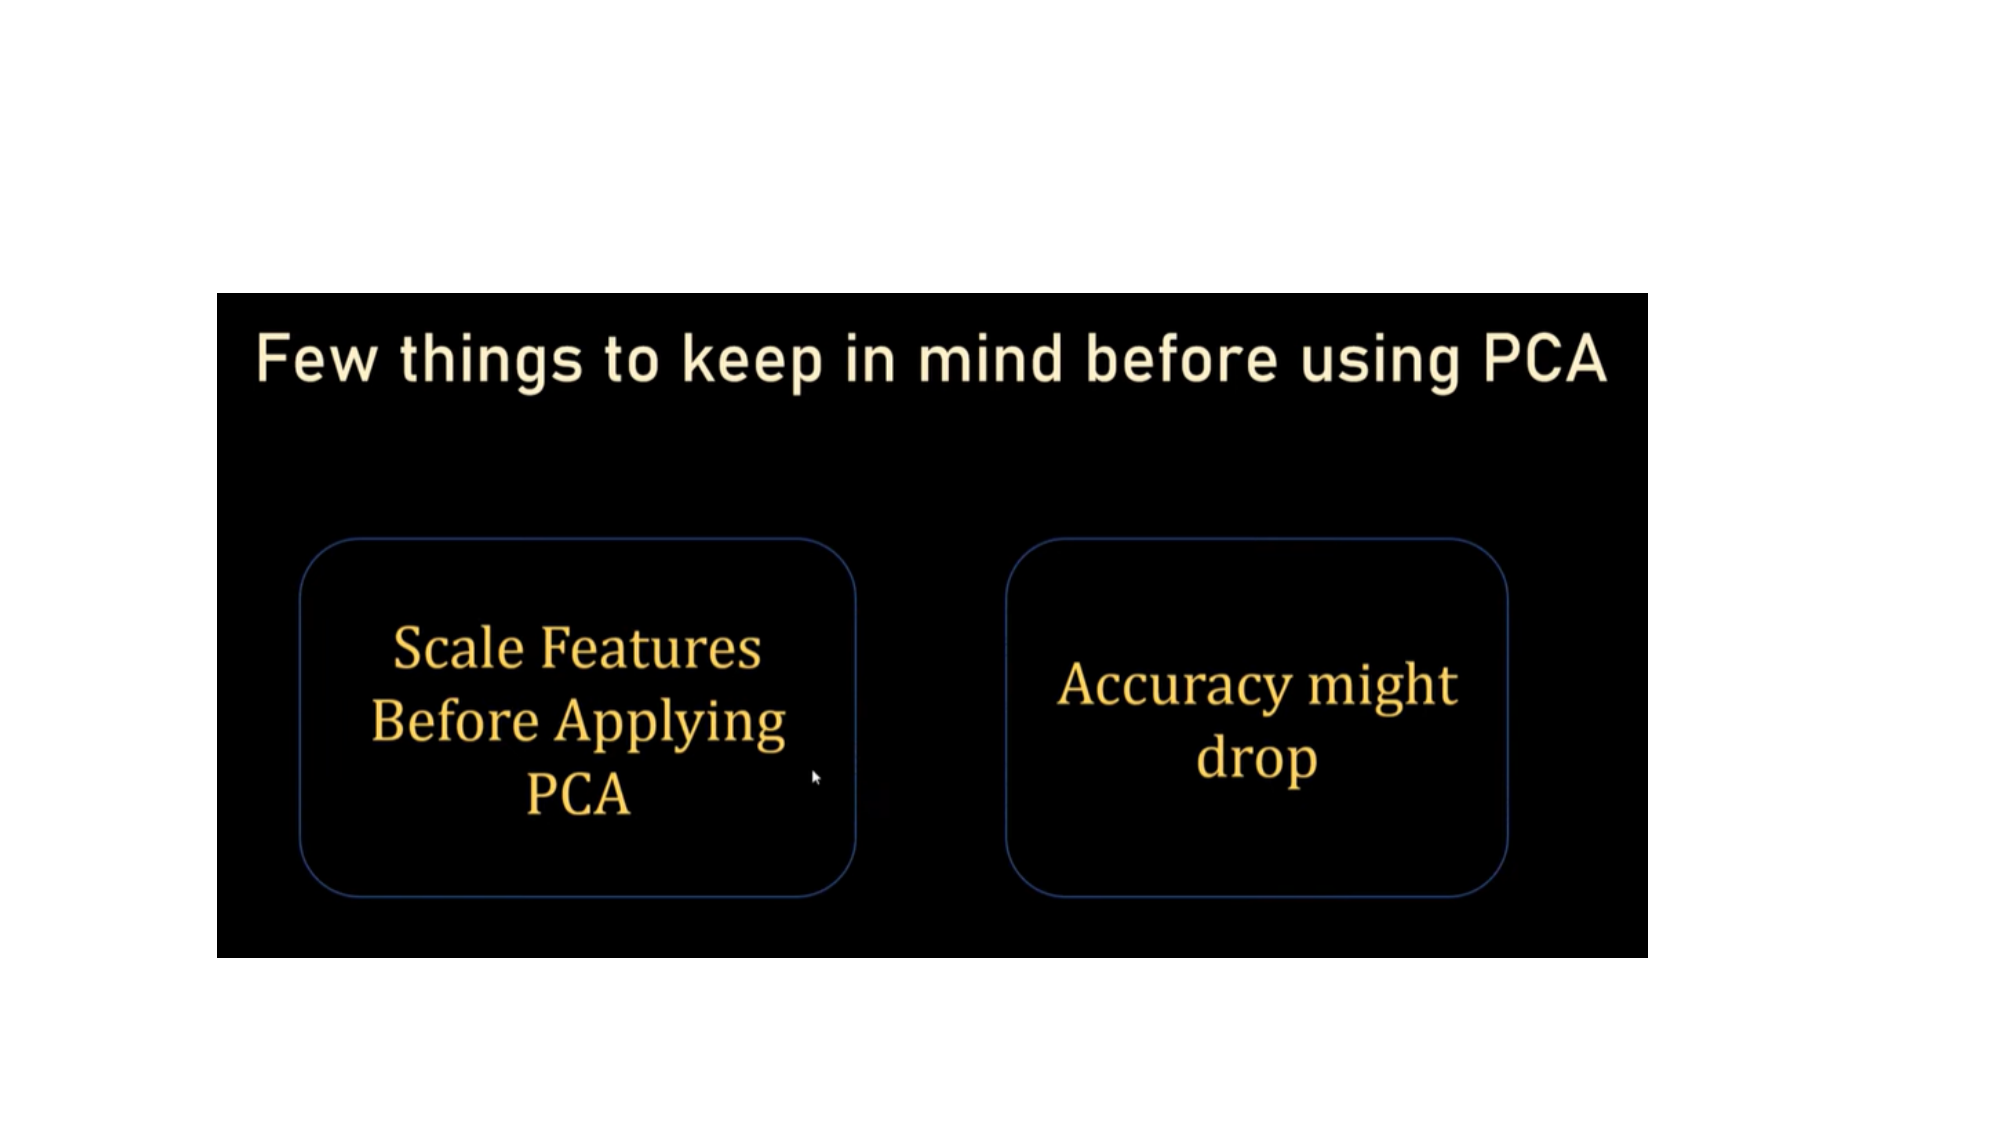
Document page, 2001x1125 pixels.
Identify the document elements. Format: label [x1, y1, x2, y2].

picture [217, 293, 1648, 958]
